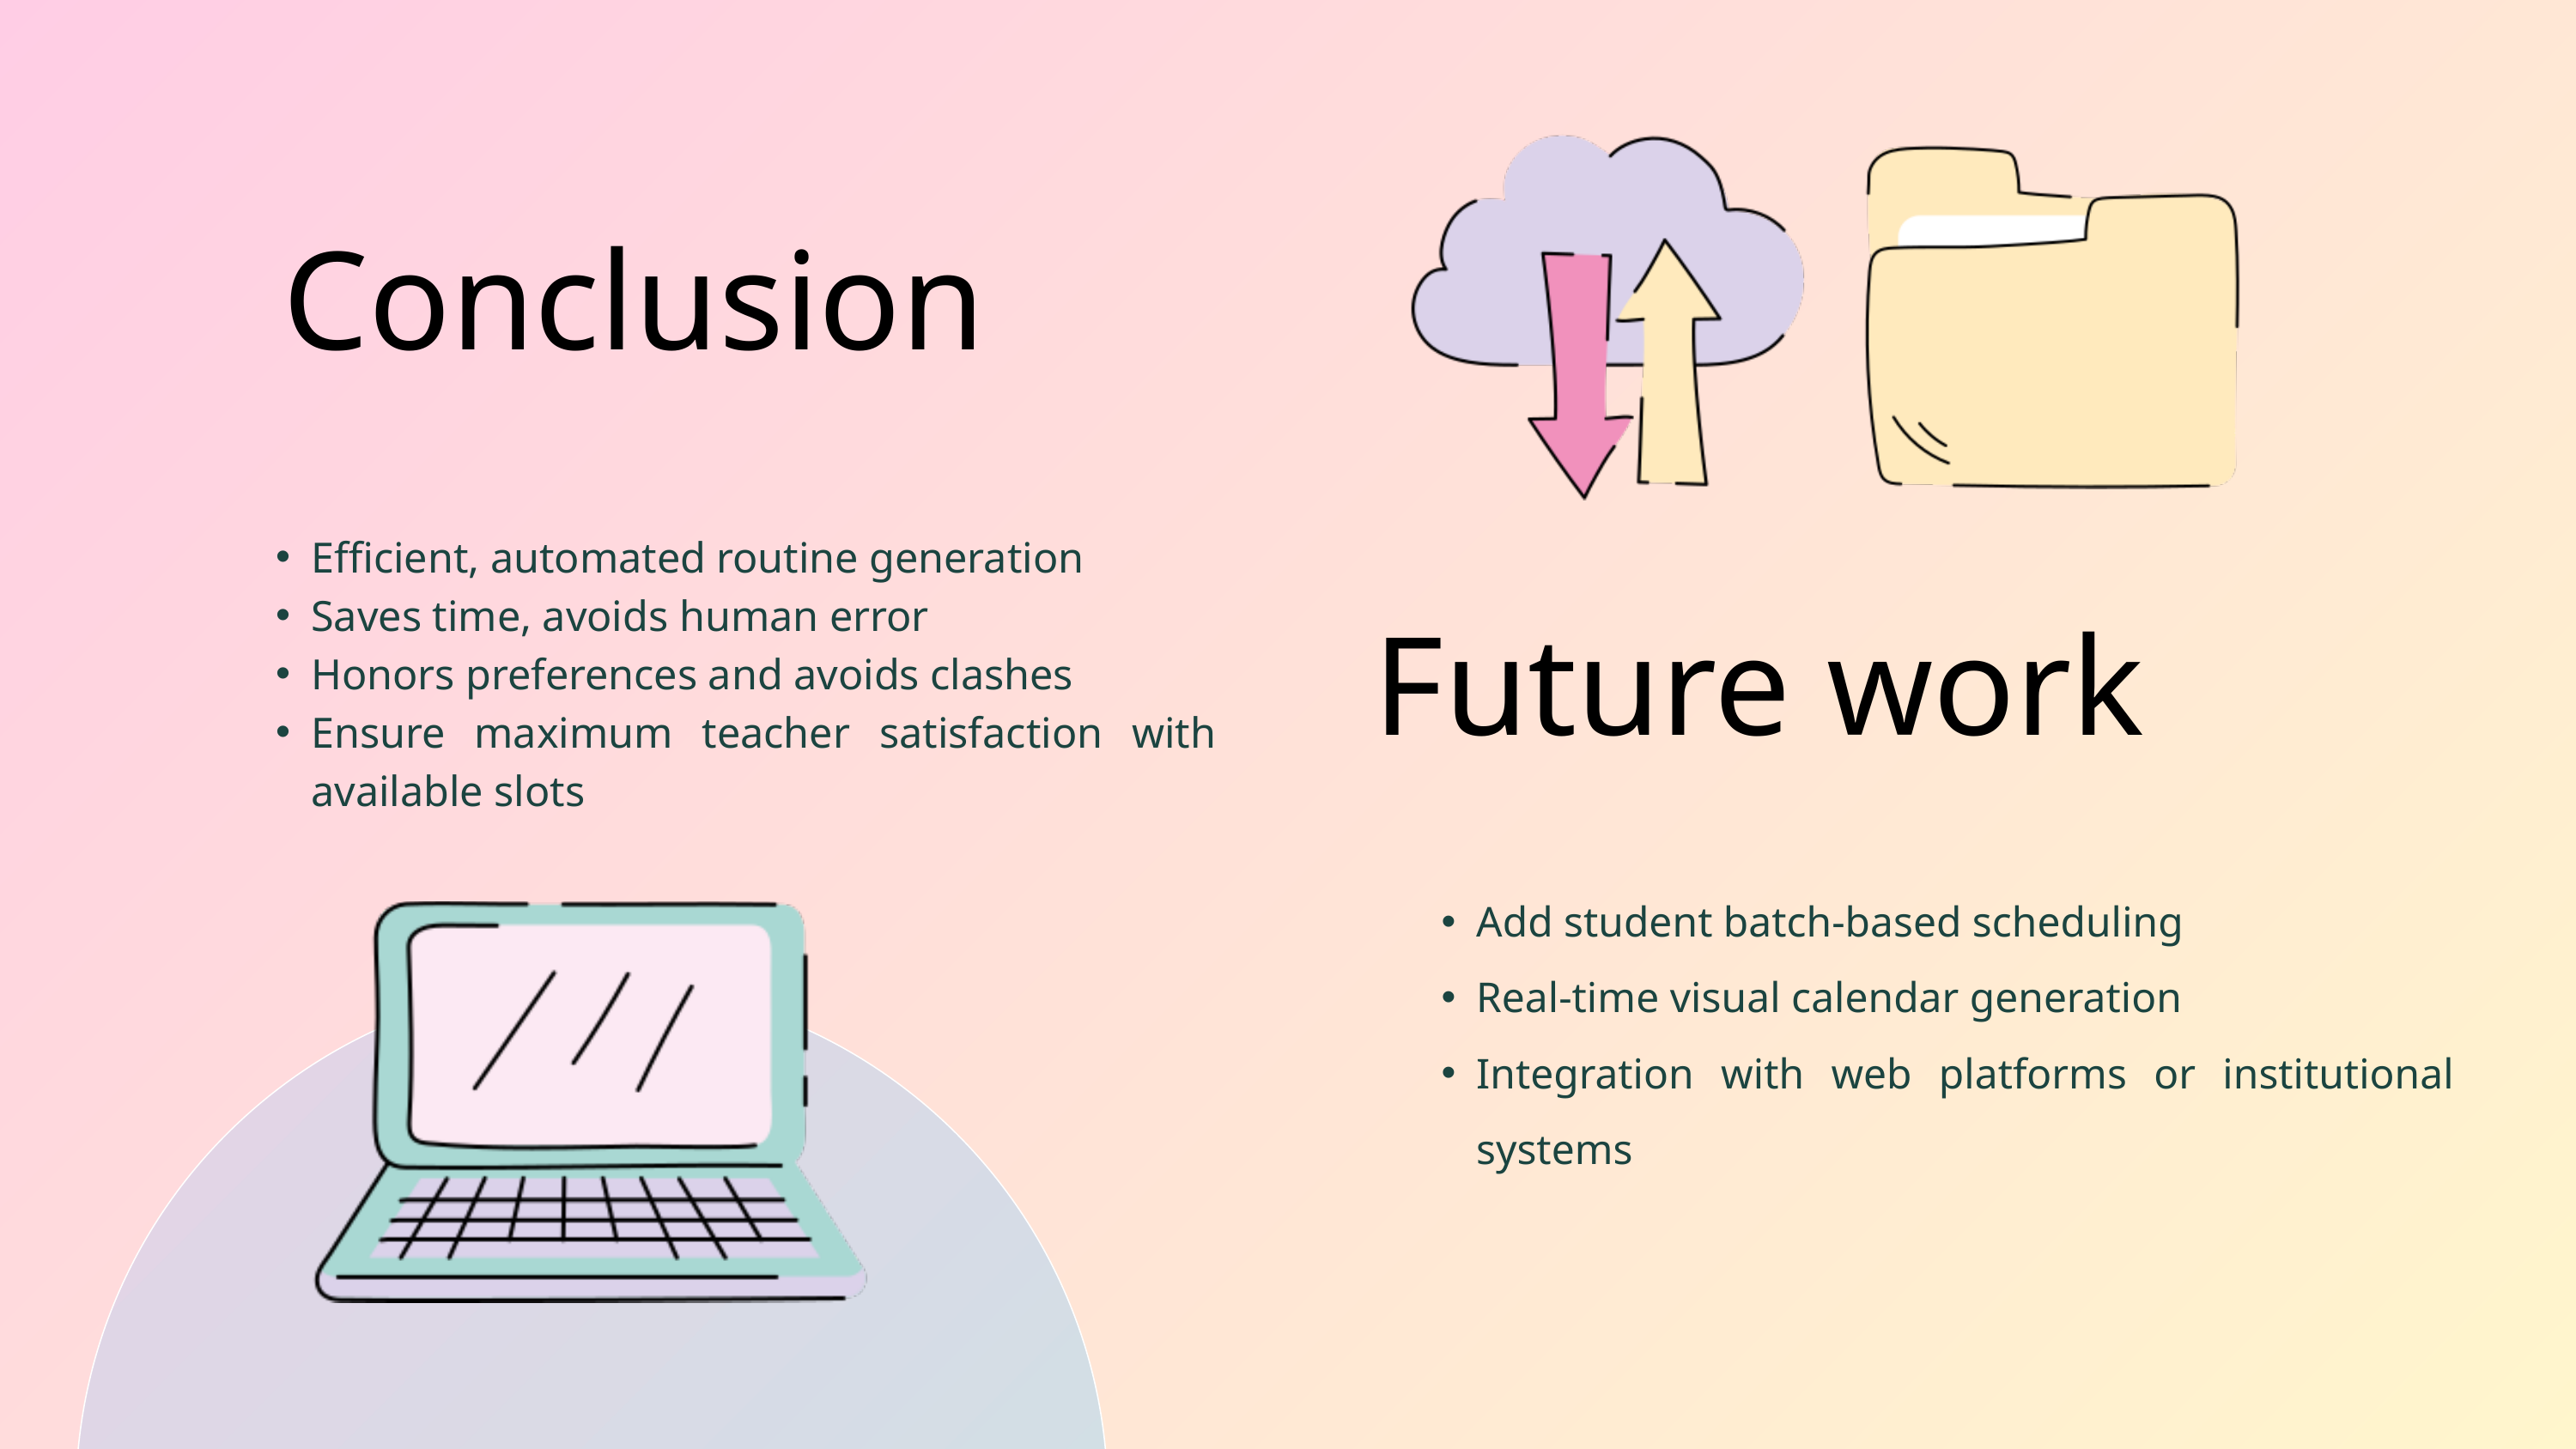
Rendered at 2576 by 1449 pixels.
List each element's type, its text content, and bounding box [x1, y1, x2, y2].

text_box [1863, 144, 2241, 490]
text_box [76, 982, 1109, 1449]
text_box Conclusion [283, 233, 1175, 378]
text_box [312, 901, 872, 981]
text_box [1406, 133, 1812, 500]
text_box Efficient, automated routine generation Saves time, avoids human error Honors preferences and avoids clashes Ensure maximum teacher satisfaction with available slots [240, 522, 1217, 815]
text_box Add student batch-based scheduling Real-time visual calendar generation Integration with web platforms or institutional systems [1406, 870, 2456, 1248]
text_box Future work [1373, 620, 2190, 763]
